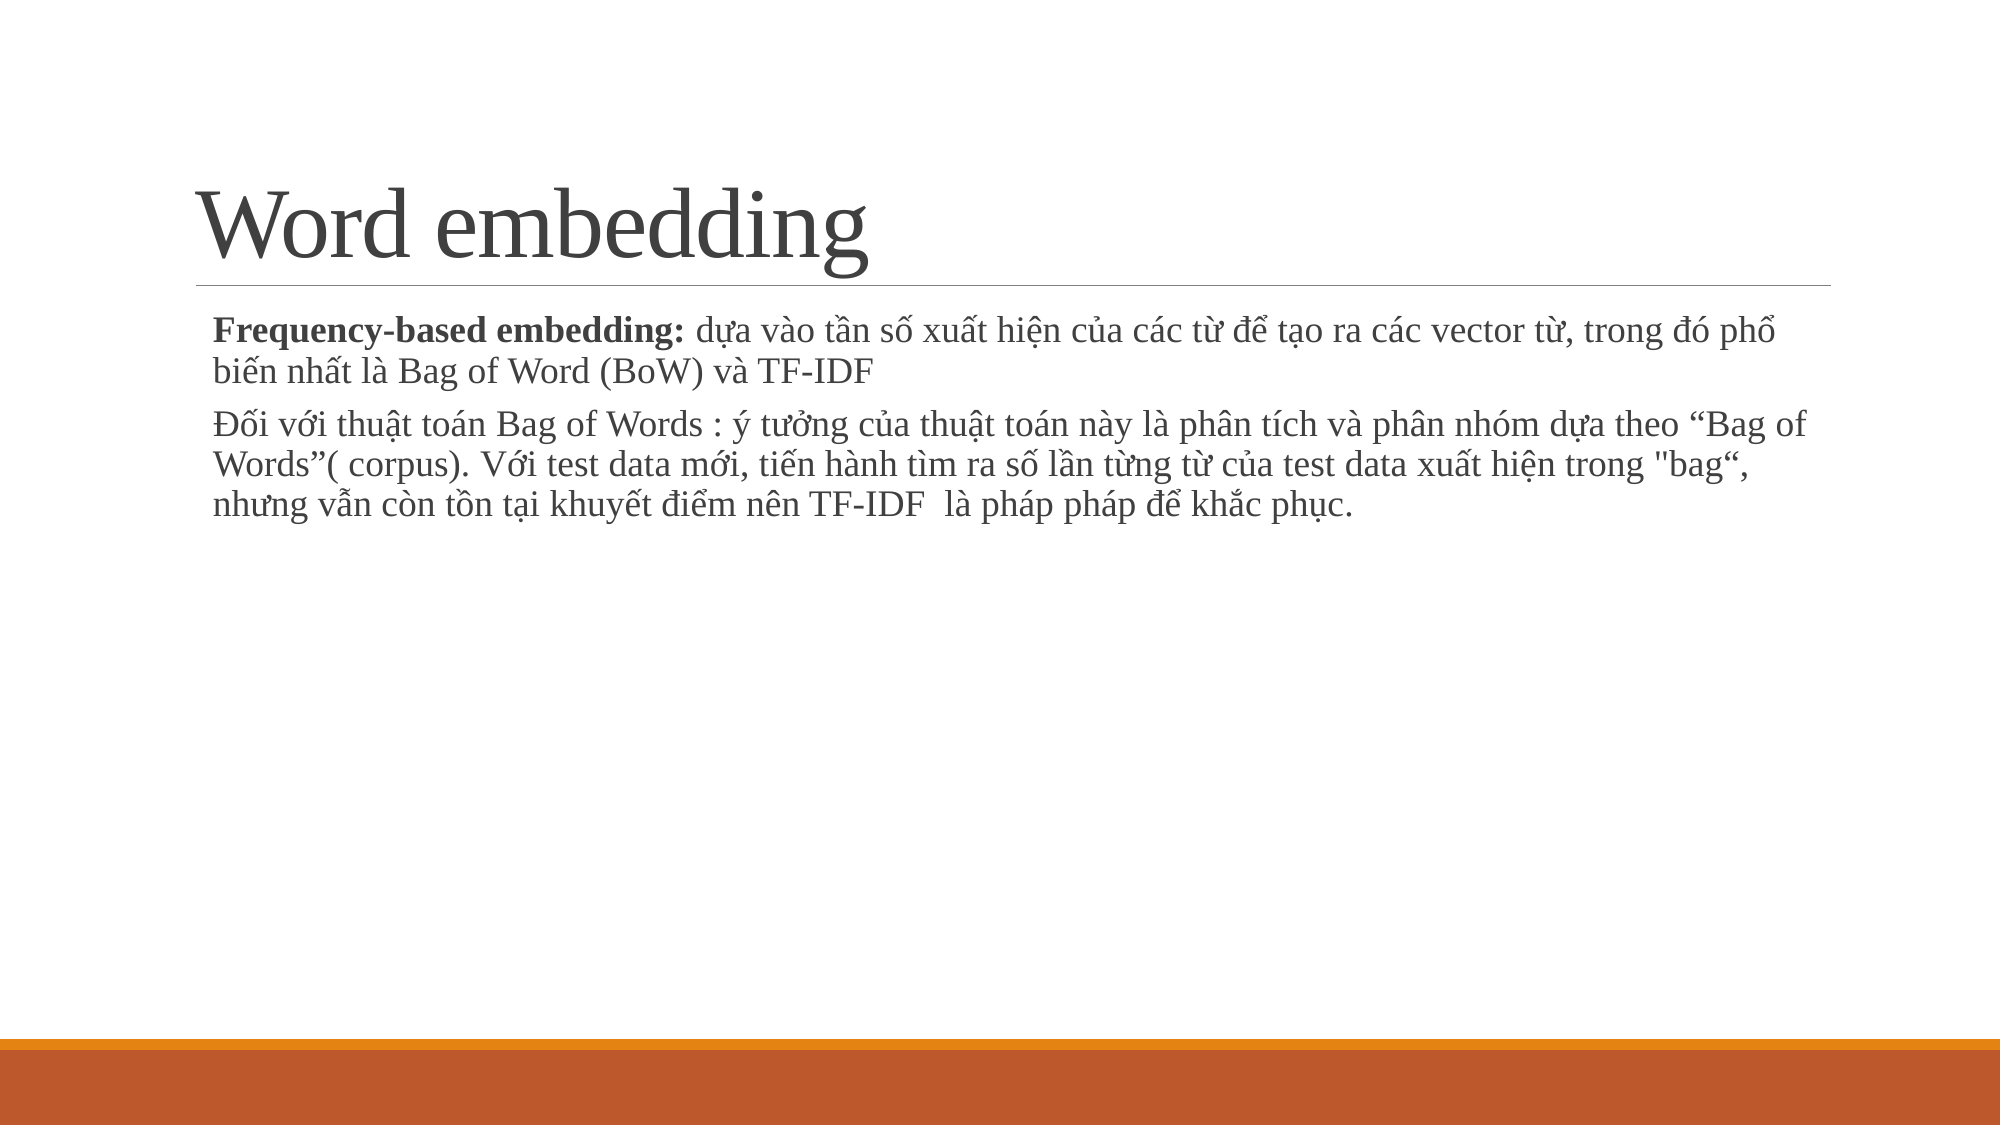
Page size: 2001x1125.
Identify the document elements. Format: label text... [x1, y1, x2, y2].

title Word embedding [180, 47, 1830, 285]
list Frequency-based embedding: dựa vào tần số xuất hiện của các từ để tạo ra các vector từ, trong đó phổ biến nhất là Bag of Word (BoW) và TF-IDF Đối với thuật toán Bag of Words : ý tưởng của thuật toán này là phân tích và phân nhóm dựa theo “Bag of Words”( corpus). Với test data mới, tiến hành tìm ra số lần từng từ của test data xuất hiện trong "bag“, nhưng vẫn còn tồn tại khuyết điểm nên TF-IDF là pháp pháp để khắc phục. [180, 302, 1830, 963]
